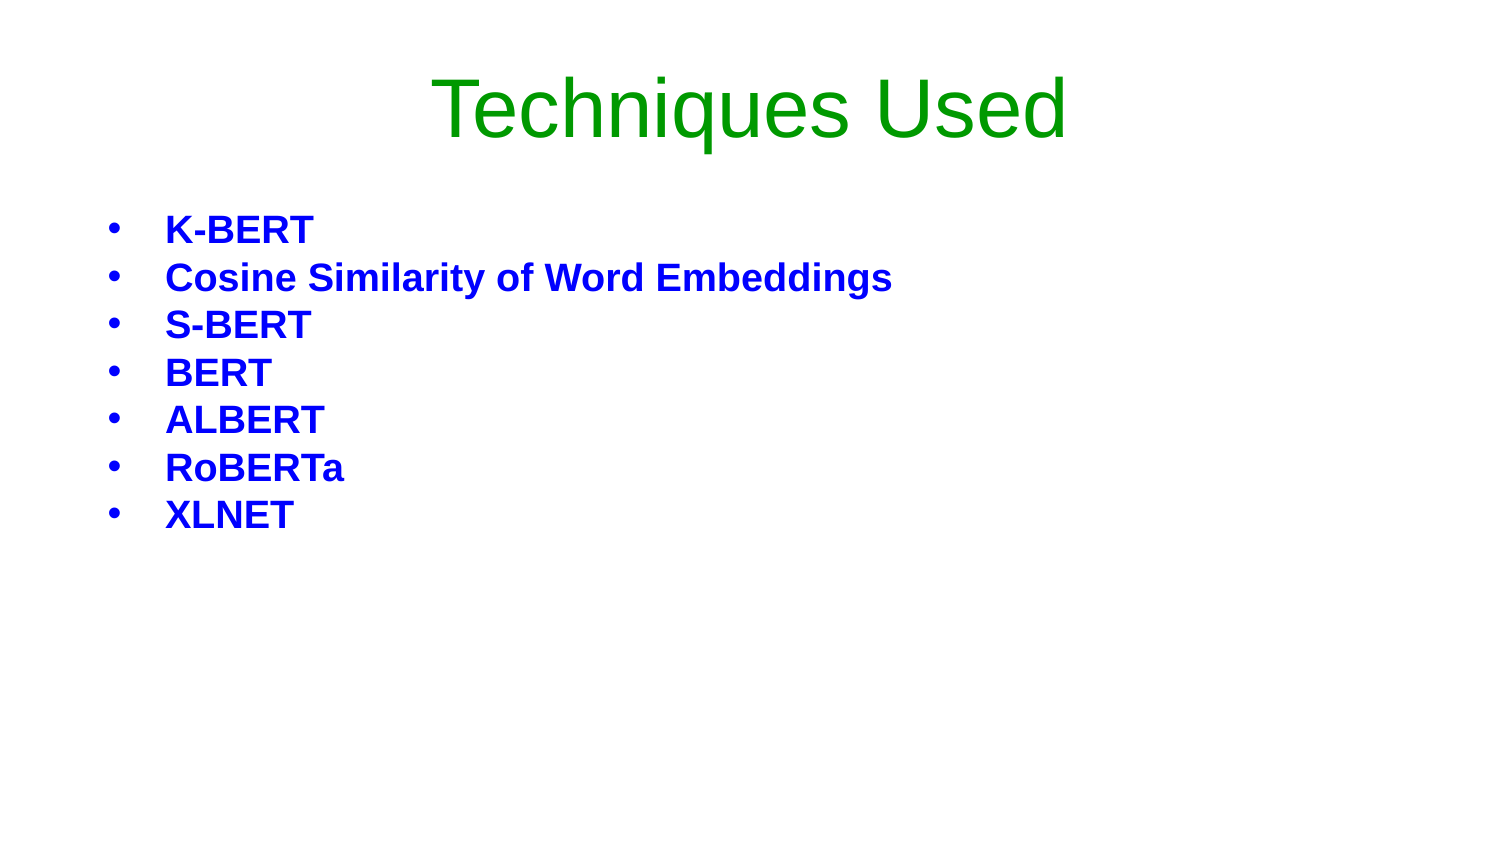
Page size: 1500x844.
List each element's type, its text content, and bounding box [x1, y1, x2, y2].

list K-BERT Cosine Similarity of Word Embeddings S-BERT BERT ALBERT RoBERTa XLNET [75, 196, 1425, 754]
title Techniques Used [75, 33, 1425, 175]
